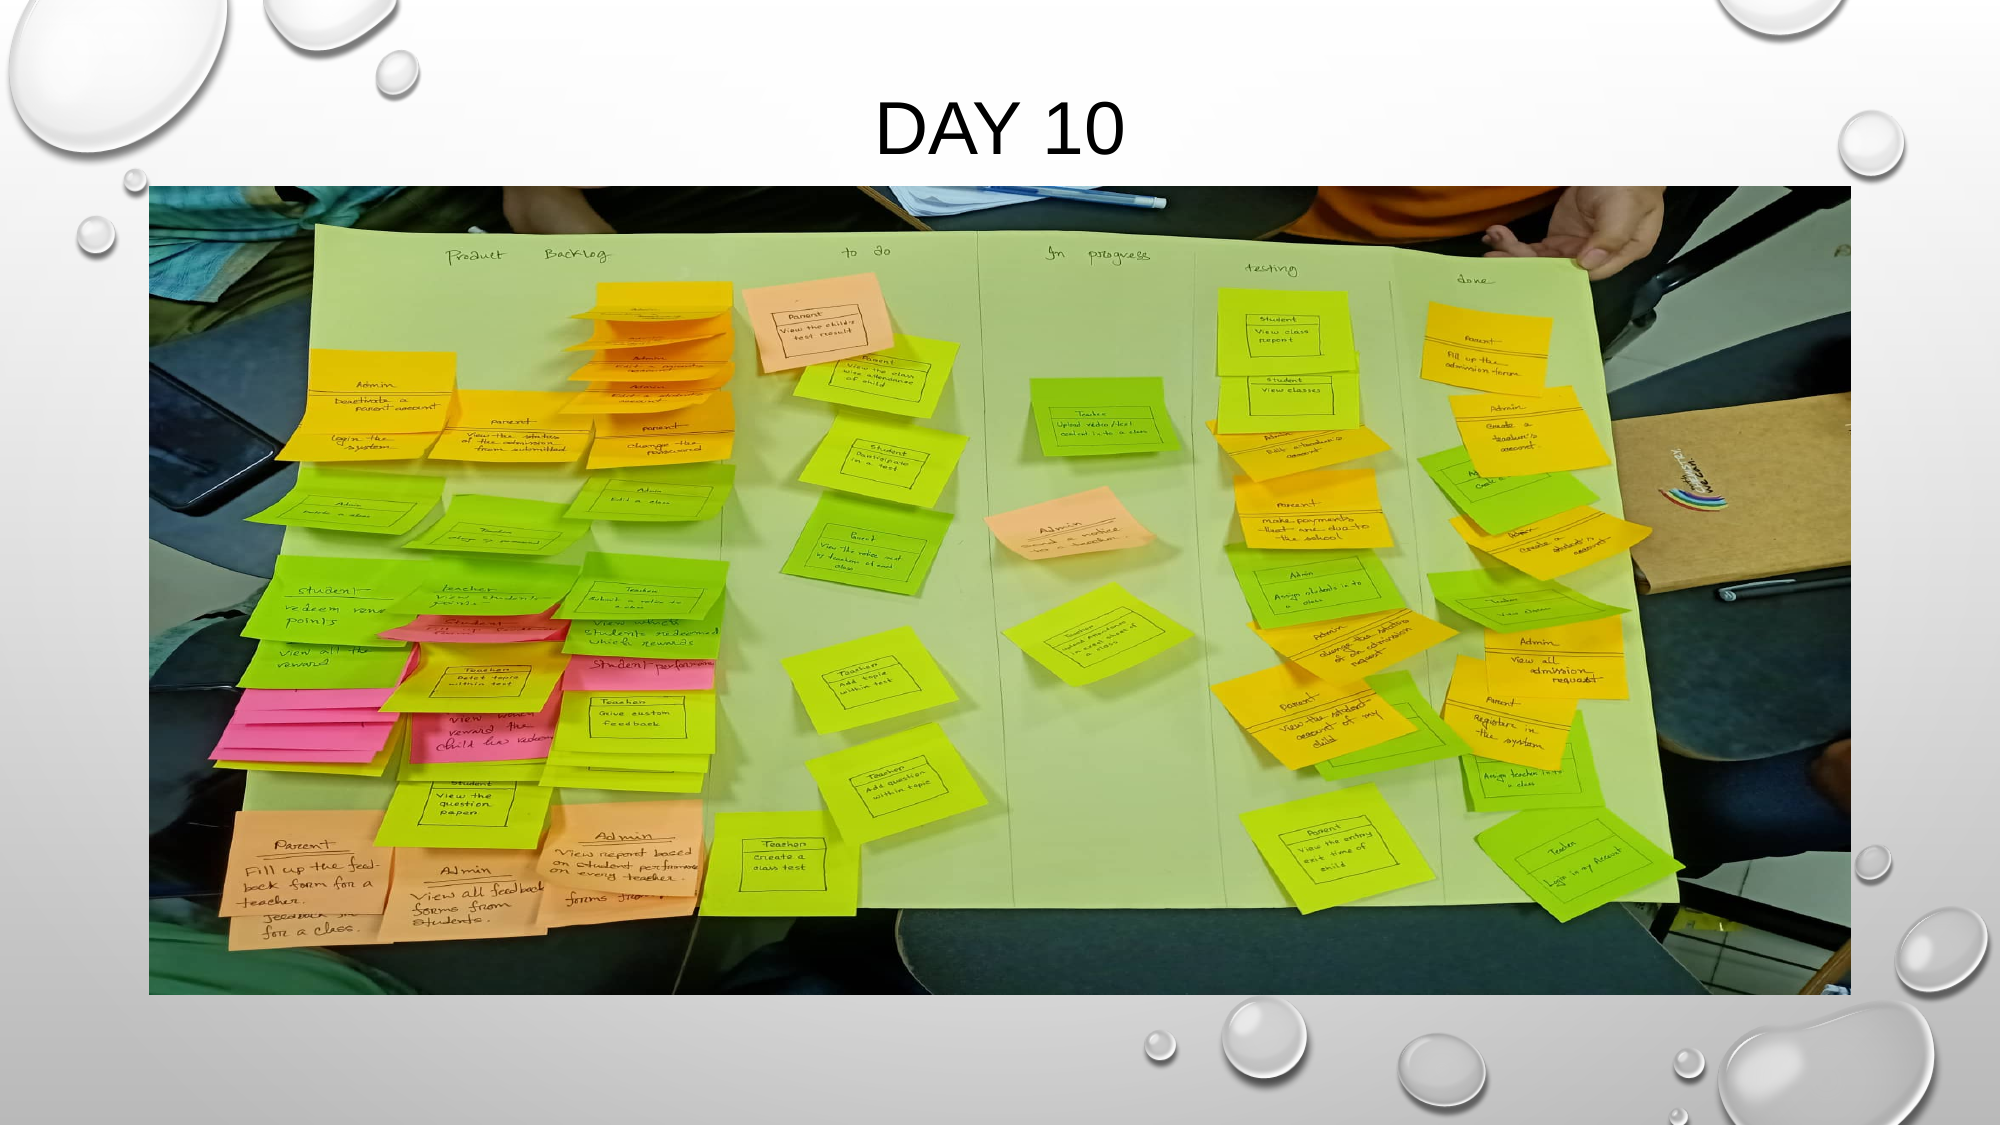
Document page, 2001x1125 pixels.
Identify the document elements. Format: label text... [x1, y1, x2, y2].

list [149, 186, 1851, 995]
picture [0, 0, 2000, 1125]
title Day 10 [149, 53, 1851, 186]
